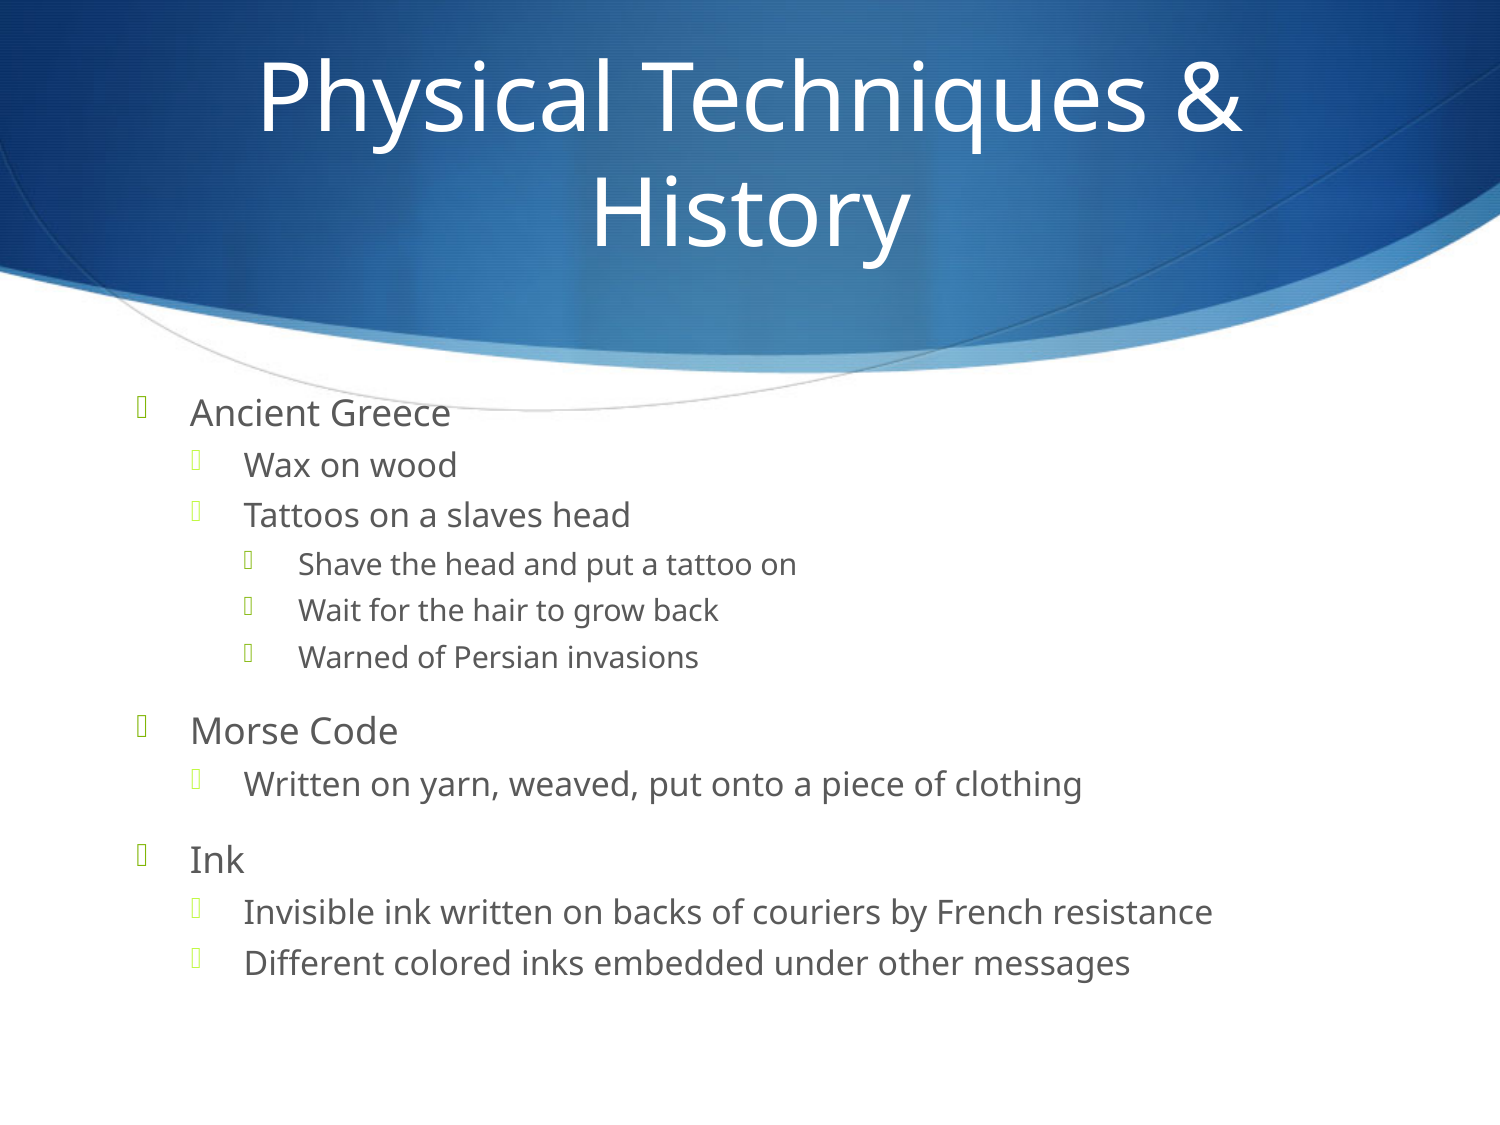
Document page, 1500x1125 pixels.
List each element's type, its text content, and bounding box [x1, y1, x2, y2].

list Ancient Greece Wax on wood Tattoos on a slaves head Shave the head and put a tattoo on Wait for the hair to grow back Warned of Persian invasions Morse Code Written on yarn, weaved, put onto a piece of clothing Ink Invisible ink written on backs of couriers by French resistance Different colored inks embedded under other messages [121, 381, 1379, 991]
picture [0, 0, 1500, 1125]
title Physical Techniques & History [75, 56, 1425, 245]
